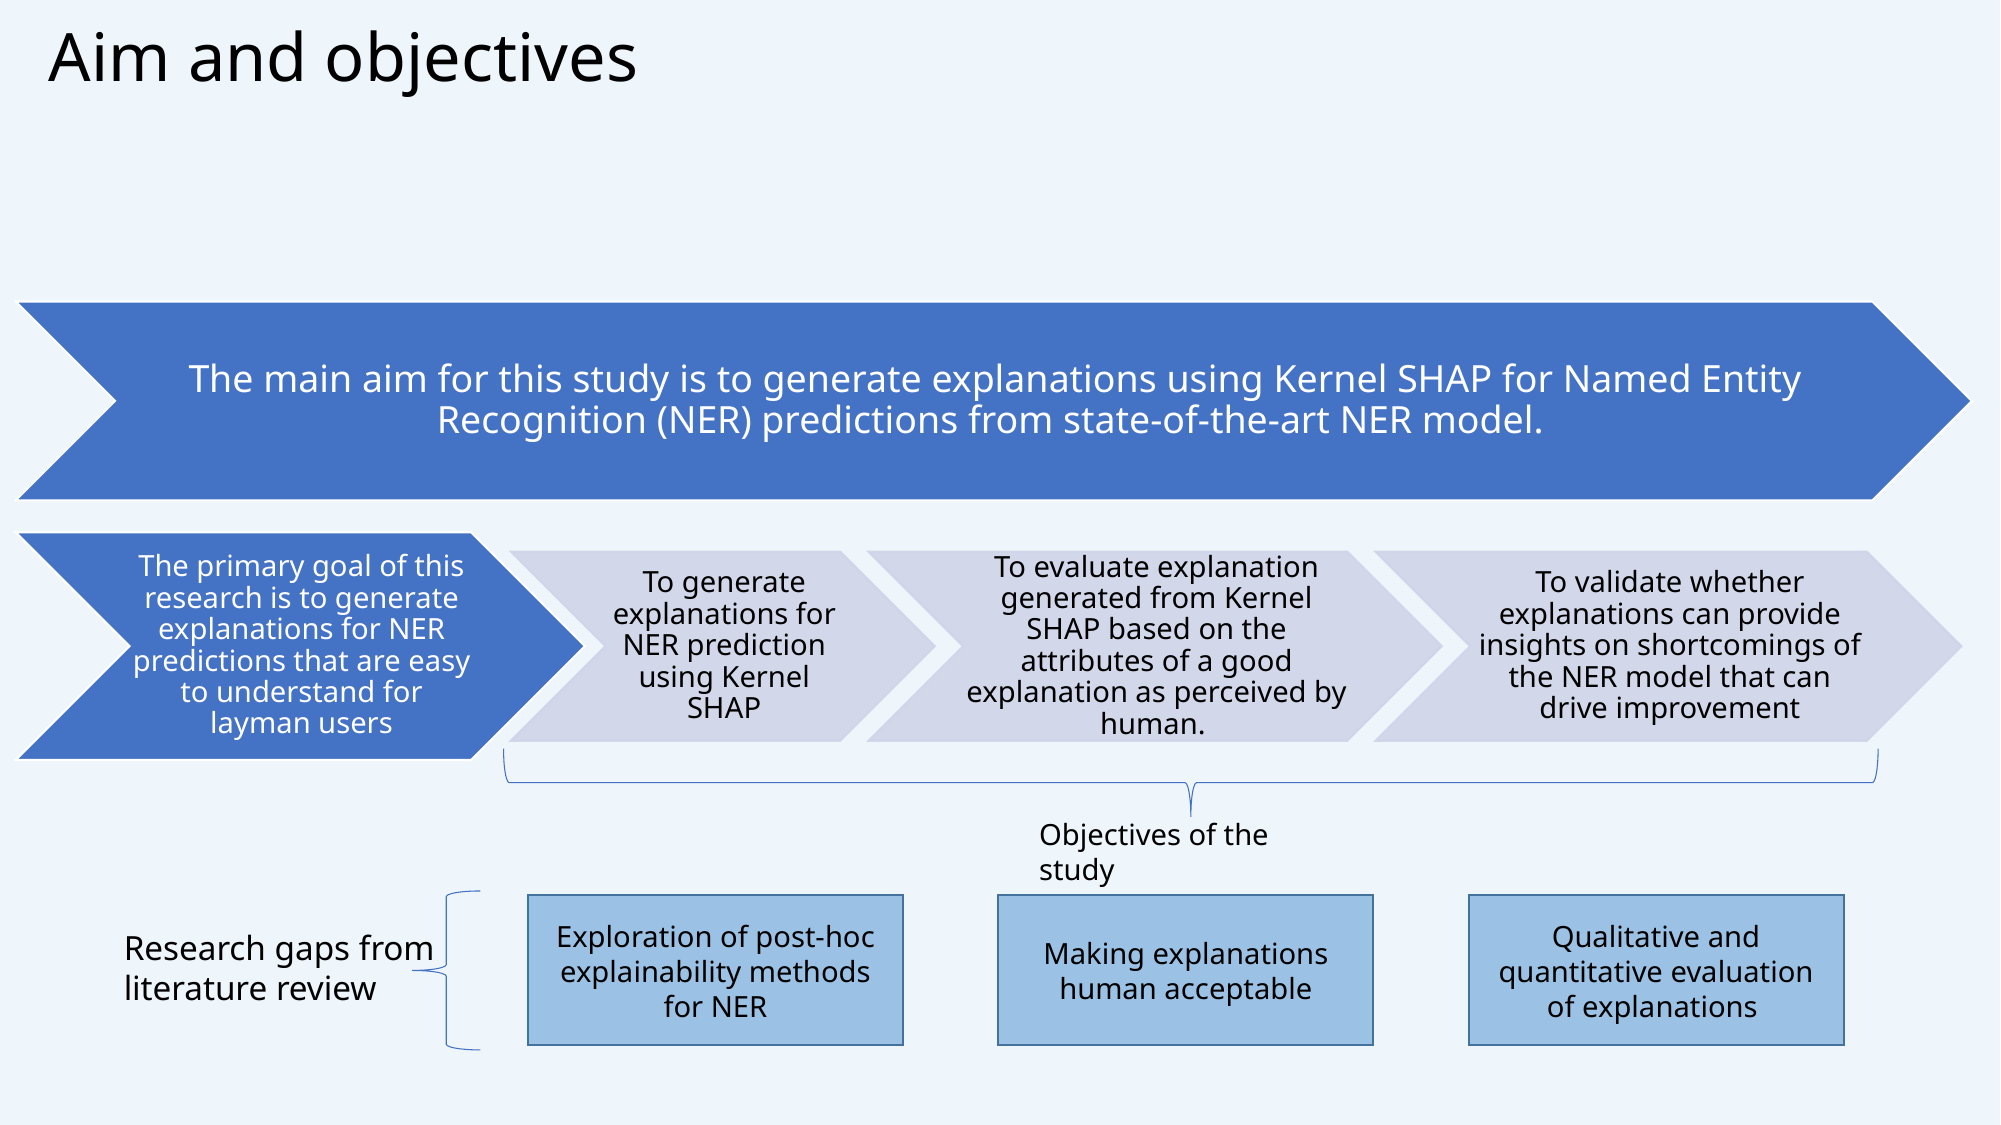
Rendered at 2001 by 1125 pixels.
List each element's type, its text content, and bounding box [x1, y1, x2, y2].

text_box Making explanations human acceptable [997, 953, 1374, 1046]
text_box [445, 1015, 481, 1051]
text_box Research gaps from literature review [109, 953, 481, 1015]
text_box Exploration of post-hoc explainability methods for NER [527, 953, 904, 1046]
text_box Qualitative and quantitative evaluation of explanations [1468, 953, 1845, 1046]
title Aim and objectives [33, 21, 1759, 99]
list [15, 109, 1972, 953]
